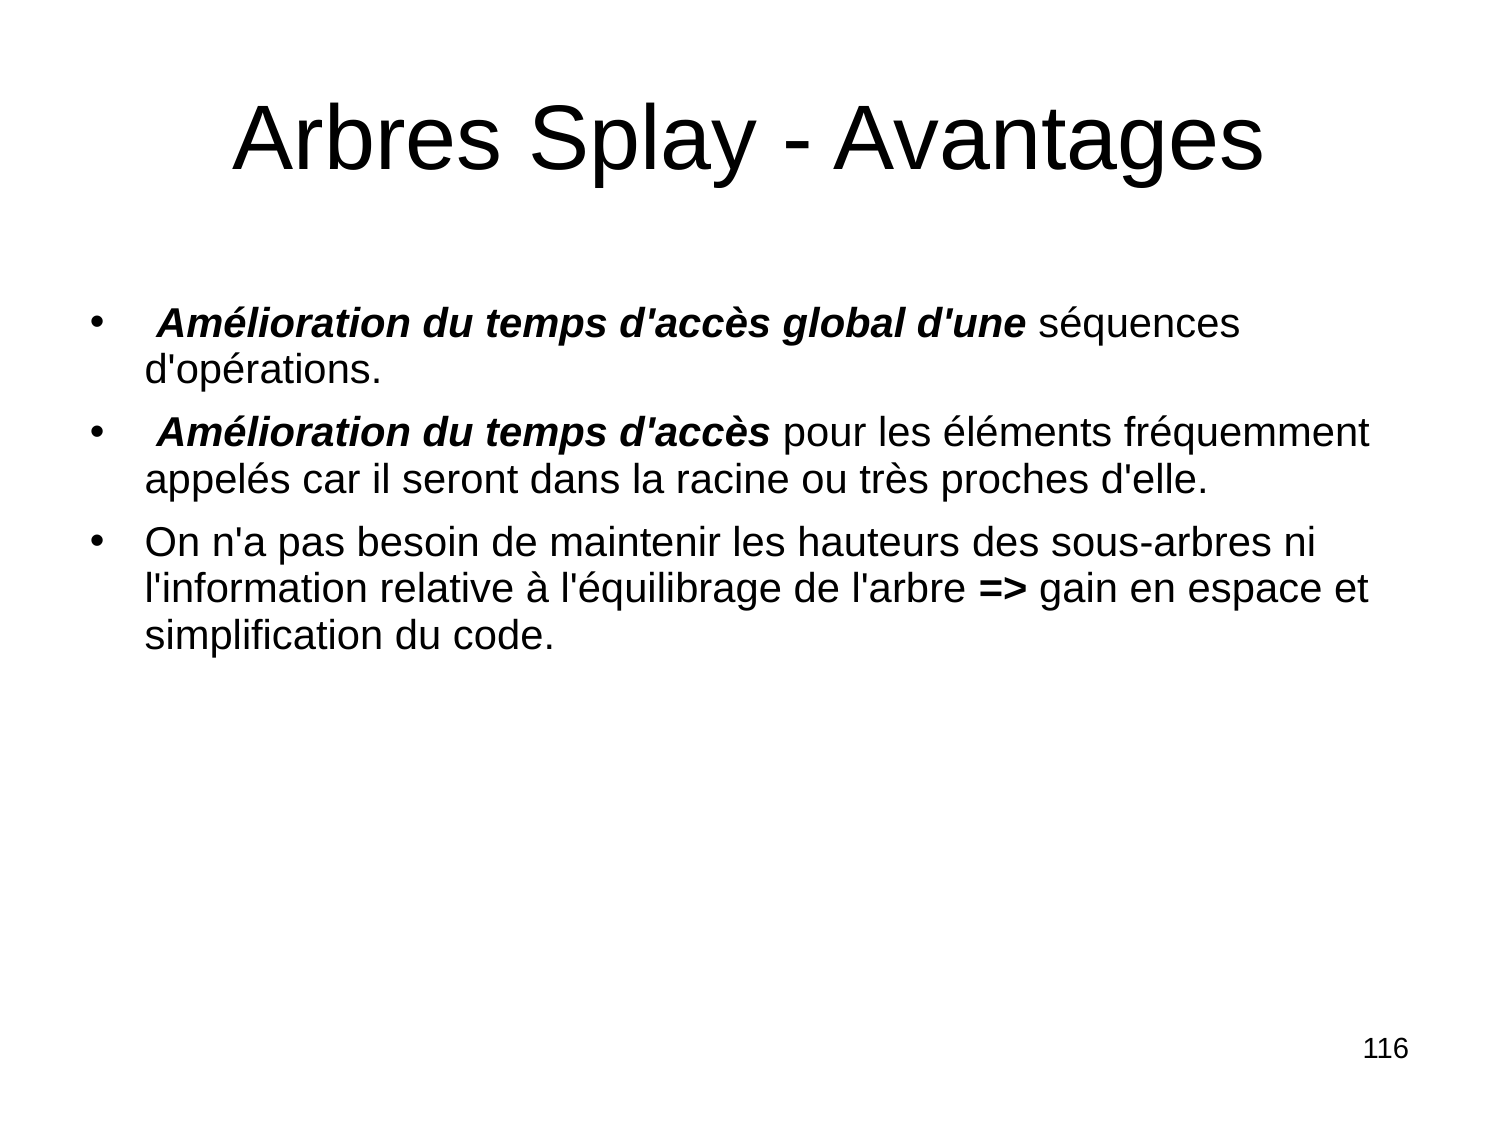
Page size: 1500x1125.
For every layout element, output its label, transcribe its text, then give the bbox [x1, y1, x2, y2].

title Arbres Splay - Avantages [75, 37, 1425, 241]
slide_number 116 [1074, 1024, 1425, 1103]
list Amélioration du temps d'accès global d'une séquences d'opérations. Amélioration du temps d'accès pour les éléments fréquemment appelés car il seront dans la racine ou très proches d'elle. On n'a pas besoin de maintenir les hauteurs des sous-arbres ni l'information relative à l'équilibrage de l'arbre => gain en espace et simplification du code. [75, 292, 1425, 946]
